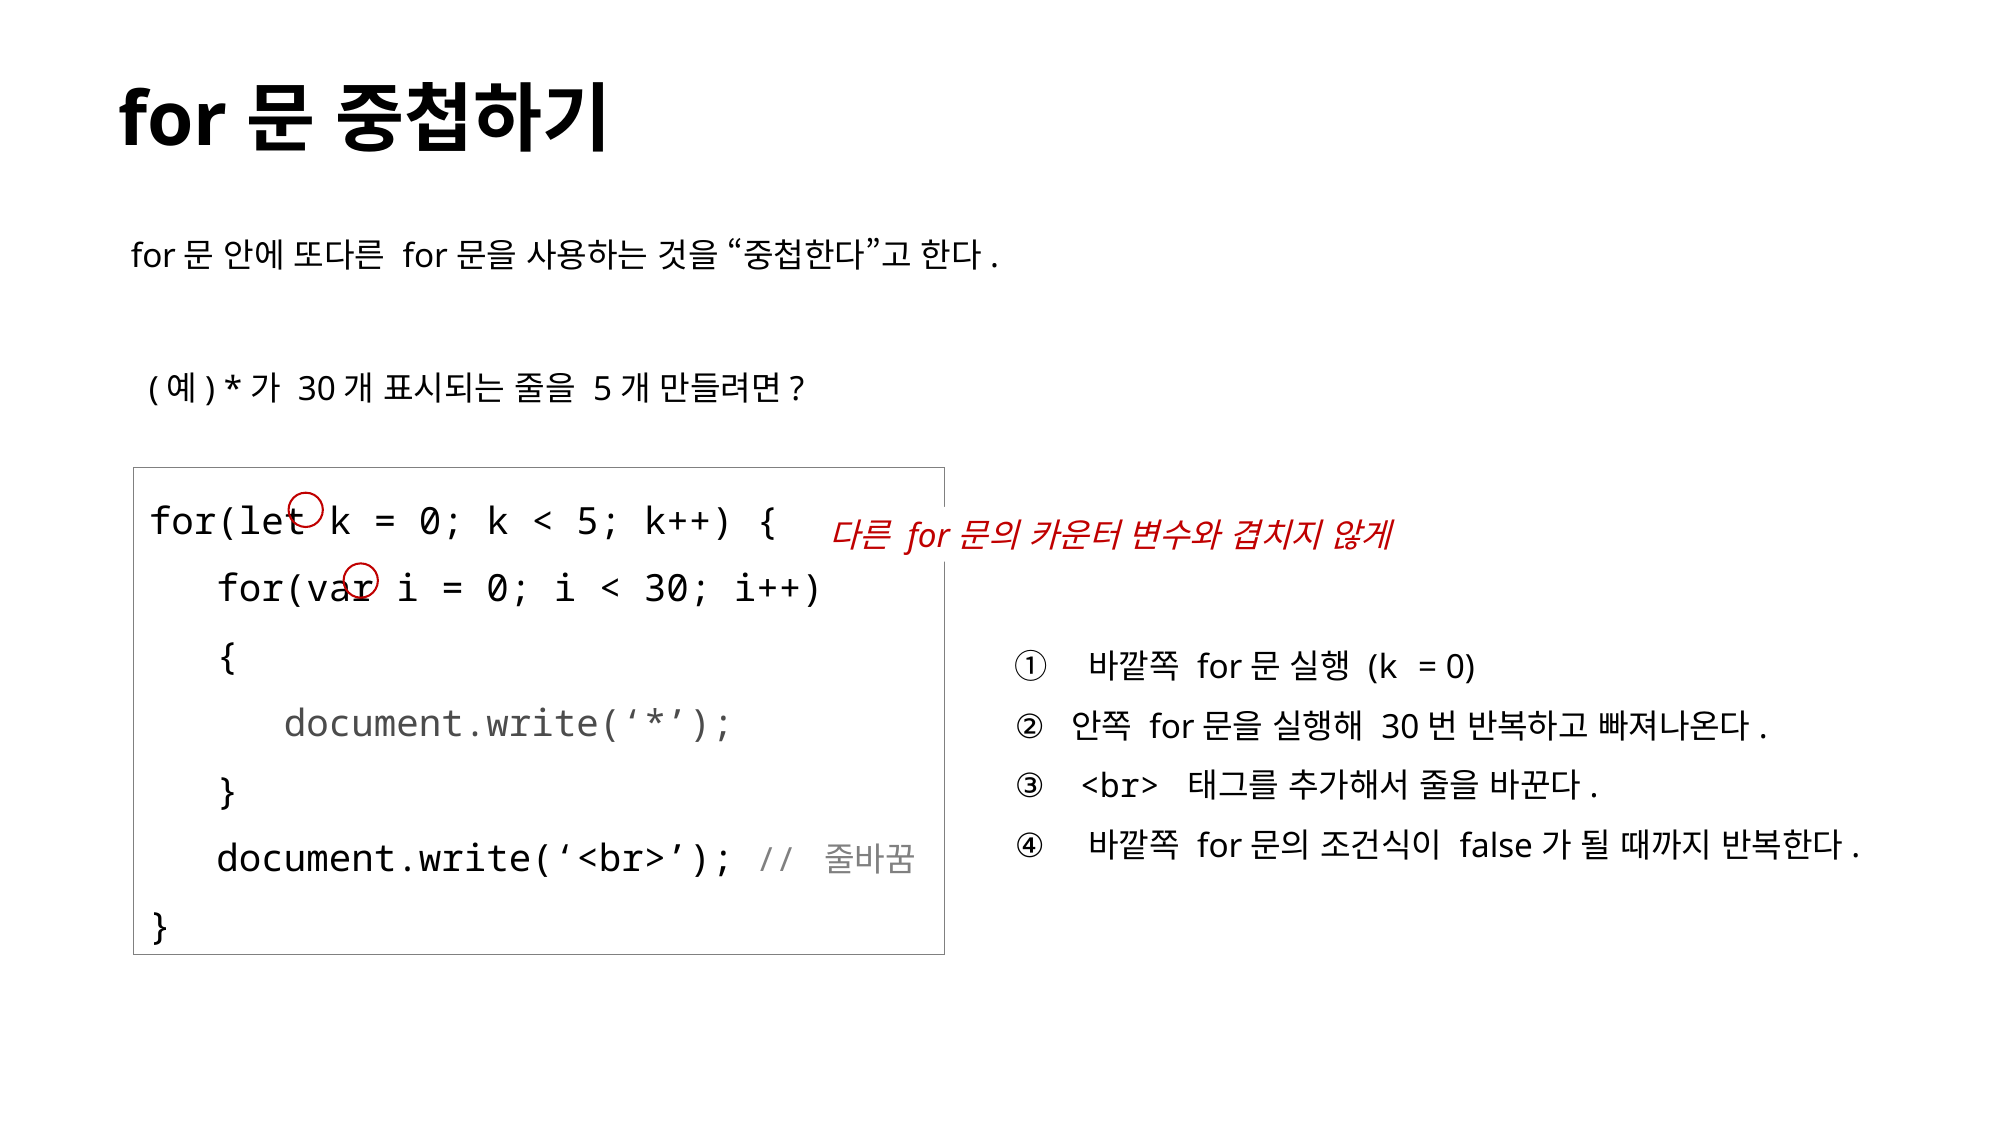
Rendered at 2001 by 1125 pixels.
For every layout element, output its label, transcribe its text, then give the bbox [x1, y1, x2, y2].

text_box [342, 562, 379, 599]
text_box for문 안에 또다른 for문을 사용하는 것을 “중첩한다”고 한다. [116, 227, 1423, 322]
text_box [287, 491, 324, 529]
text_box 바깥쪽 for문 실행 (k = 0) 안쪽 for문을 실행해 30번 반복하고 빠져나온다. <br> 태그를 추가해서 줄을 바꾼다. 바깥쪽 for문의 조건식이 false가 될 때까지 반복한다. [999, 617, 1886, 872]
text_box (예) *가 30개 표시되는 줄을 5개 만들려면? [133, 359, 1405, 415]
text_box for(let k = 0; k < 5; k++) { for(var i = 0; i < 30; i++) { document.write(‘*’); } document.write(‘<br>’); // 줄바꿈 } [133, 467, 945, 955]
text_box 다른 for문의 카운터 변수와 겹치지 않게 [814, 506, 1407, 562]
title for문 중첩하기 [103, 52, 1566, 191]
